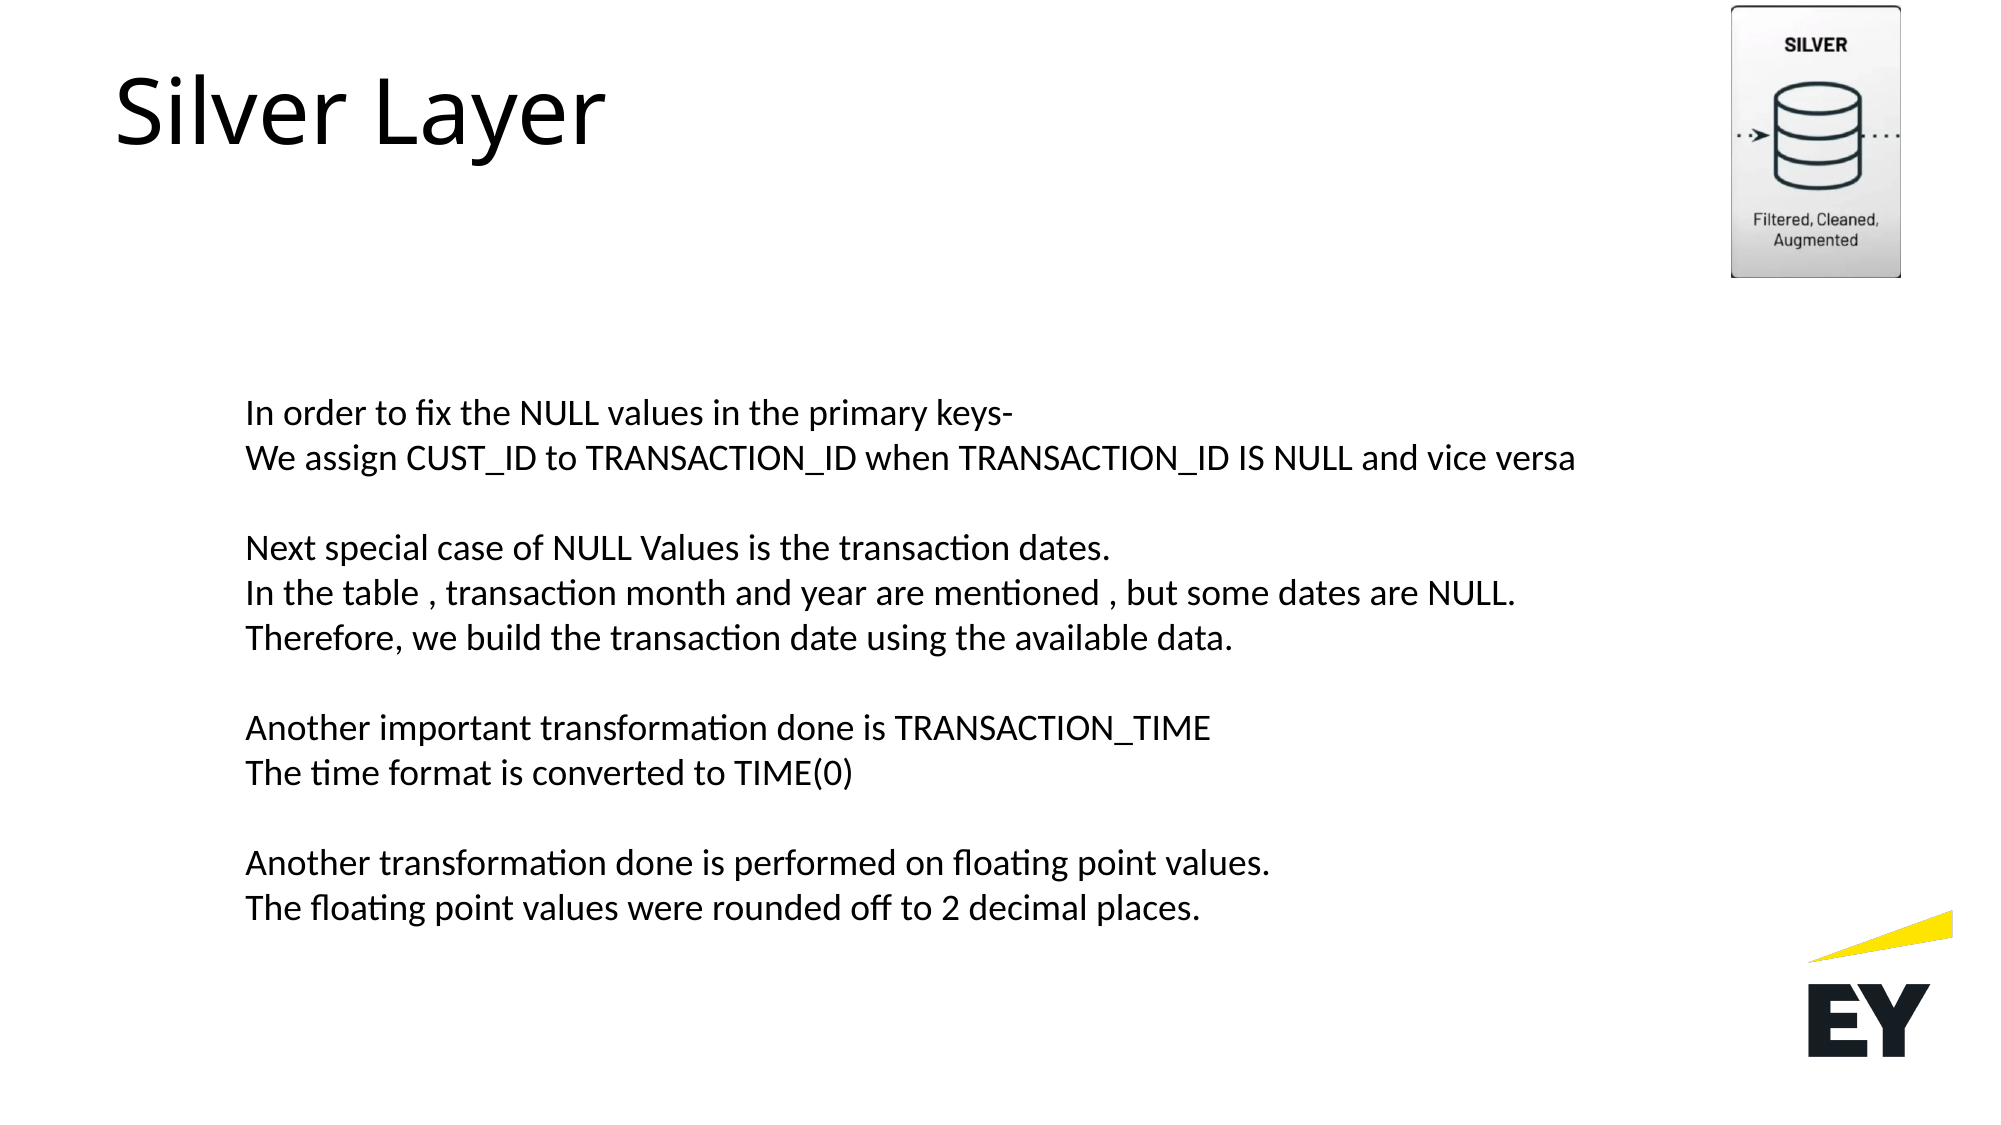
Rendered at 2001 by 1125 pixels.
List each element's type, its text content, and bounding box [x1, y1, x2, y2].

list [1731, 5, 1901, 278]
text_box In order to fix the NULL values in the primary keys- We assign CUST_ID to TRANSACTION_ID when TRANSACTION_ID IS NULL and vice versa Next special case of NULL Values is the transaction dates. In the table , transaction month and year are mentioned , but some dates are NULL. Therefore, we build the transaction date using the available data. Another important transformation done is TRANSACTION_TIME The time format is converted to TIME(0) Another transformation done is performed on floating point values. The floating point values were rounded off to 2 decimal places. [230, 380, 1654, 1026]
title Silver Layer [99, 5, 1731, 224]
picture [1632, 842, 2000, 1125]
